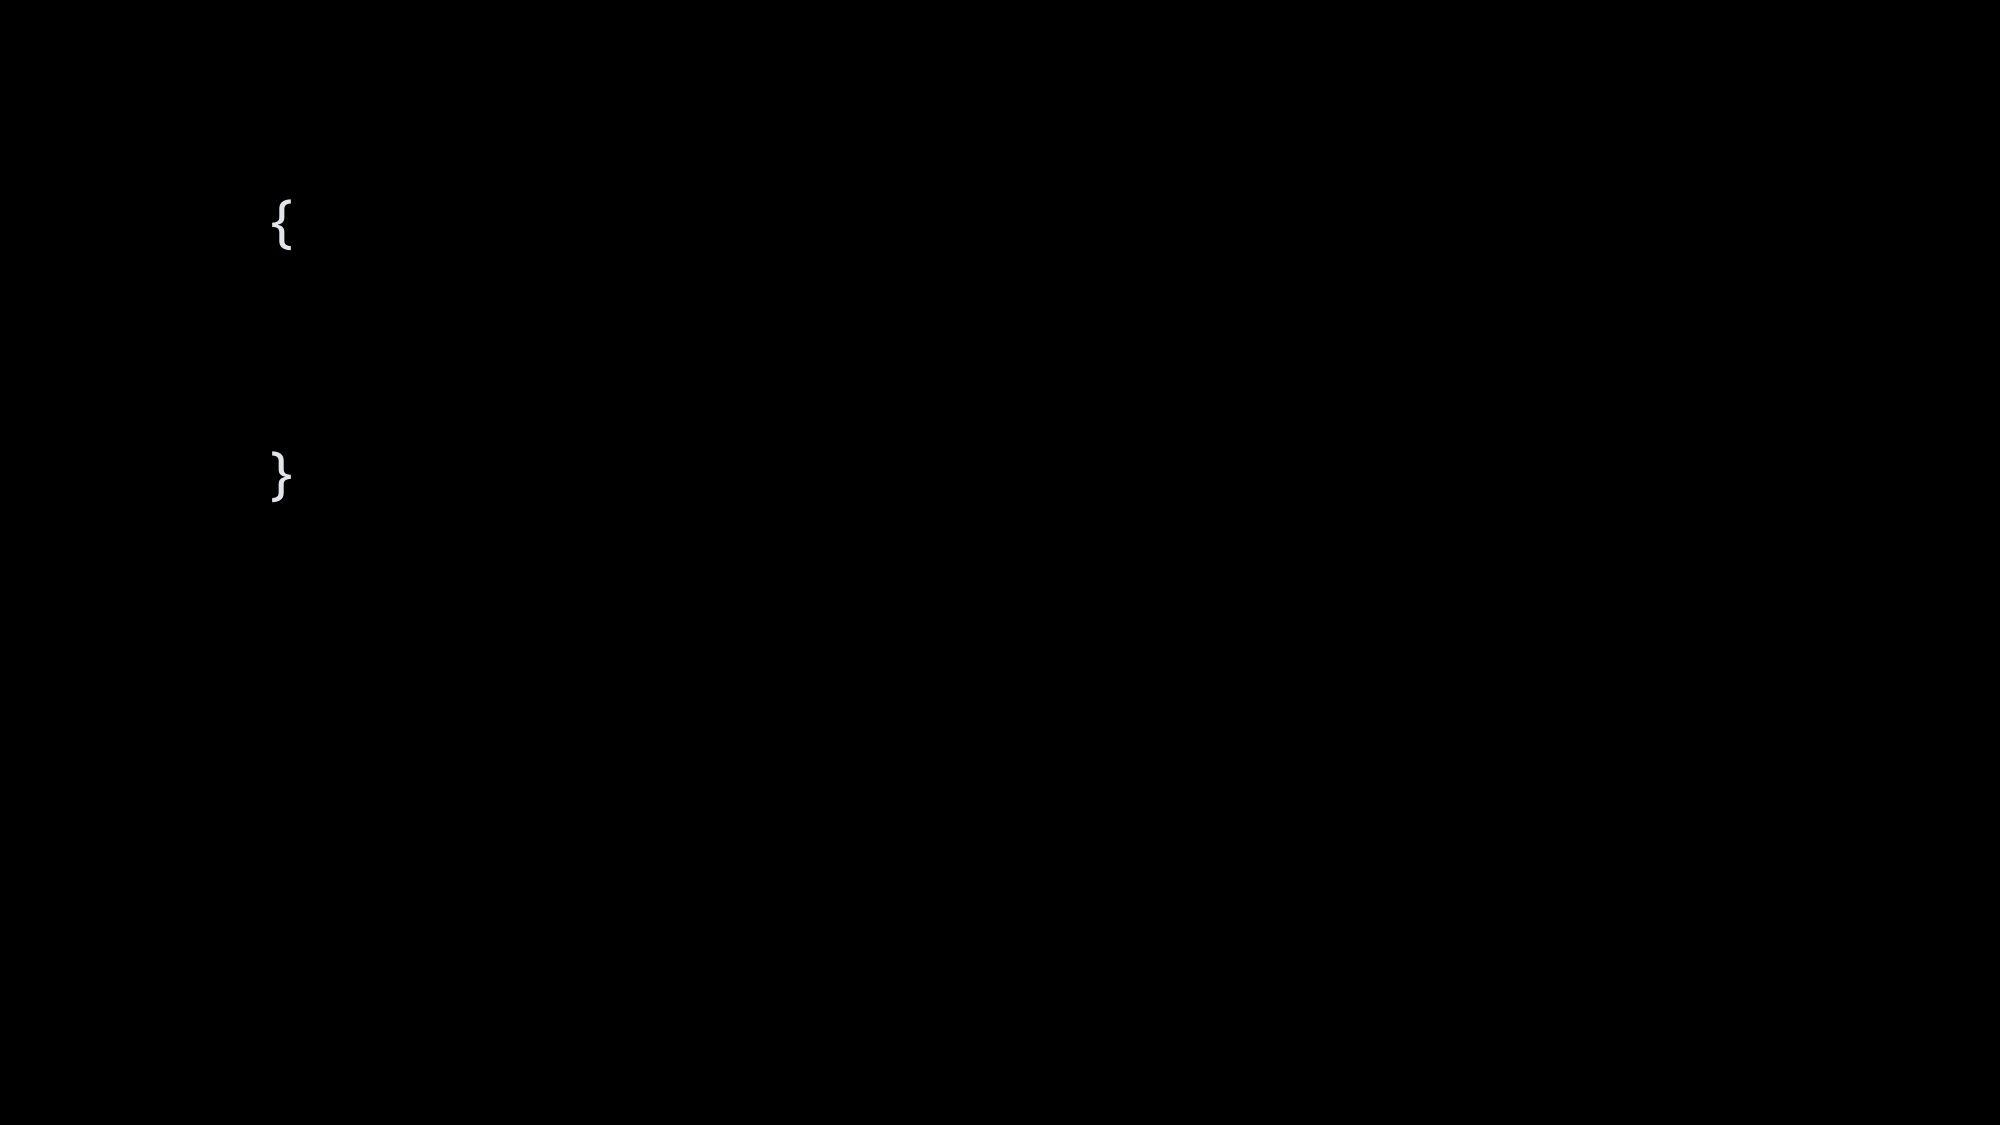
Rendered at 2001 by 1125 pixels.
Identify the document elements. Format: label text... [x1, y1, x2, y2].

title { } [249, 184, 1750, 928]
